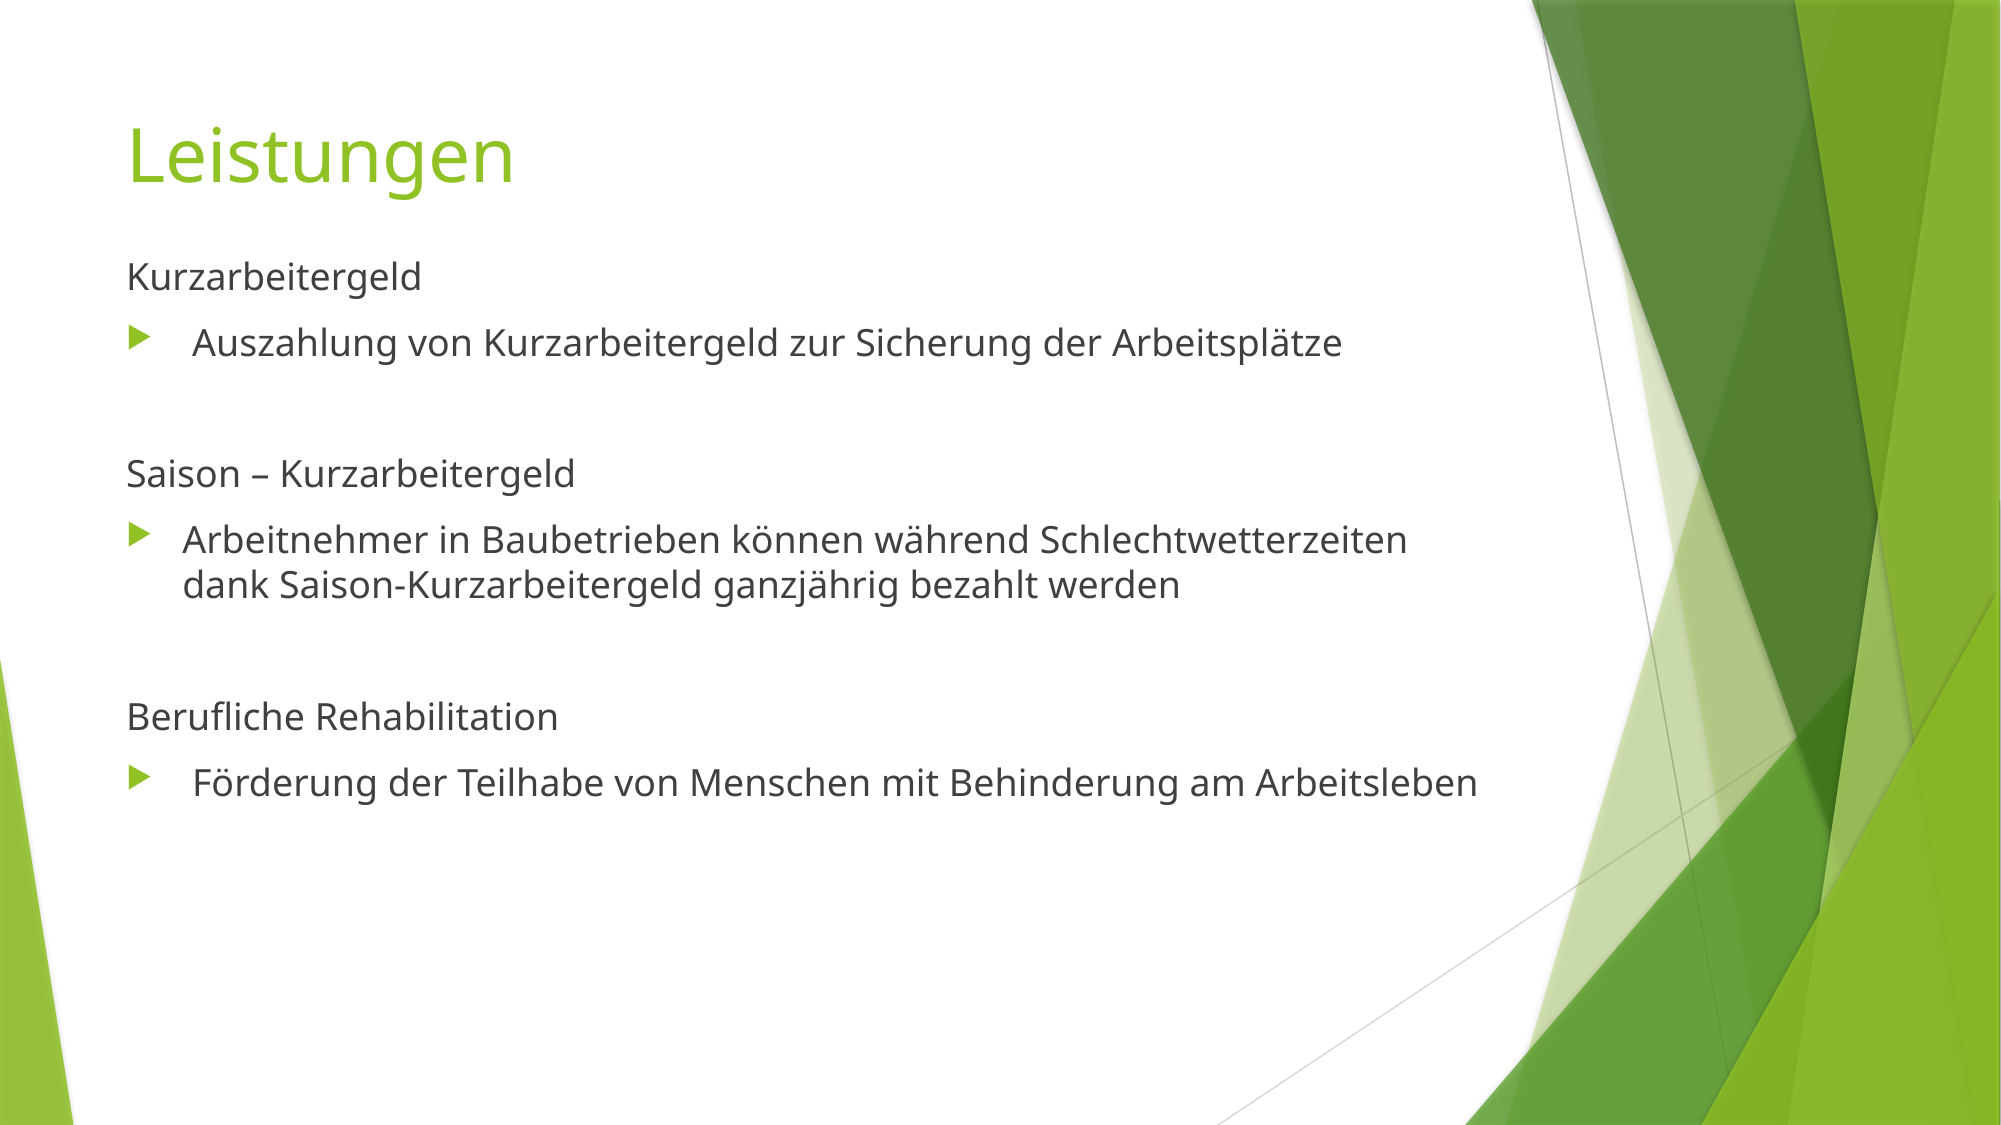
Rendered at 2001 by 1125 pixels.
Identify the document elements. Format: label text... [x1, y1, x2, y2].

title Leistungen [111, 99, 1522, 245]
list Kurzarbeitergeld Auszahlung von Kurzarbeitergeld zur Sicherung der Arbeitsplätze Saison – Kurzarbeitergeld Arbeitnehmer in Baubetrieben können während Schlechtwetterzeiten dank Saison-Kurzarbeitergeld ganzjährig bezahlt werden Berufliche Rehabilitation Förderung der Teilhabe von Menschen mit Behinderung am Arbeitsleben [111, 245, 1522, 992]
